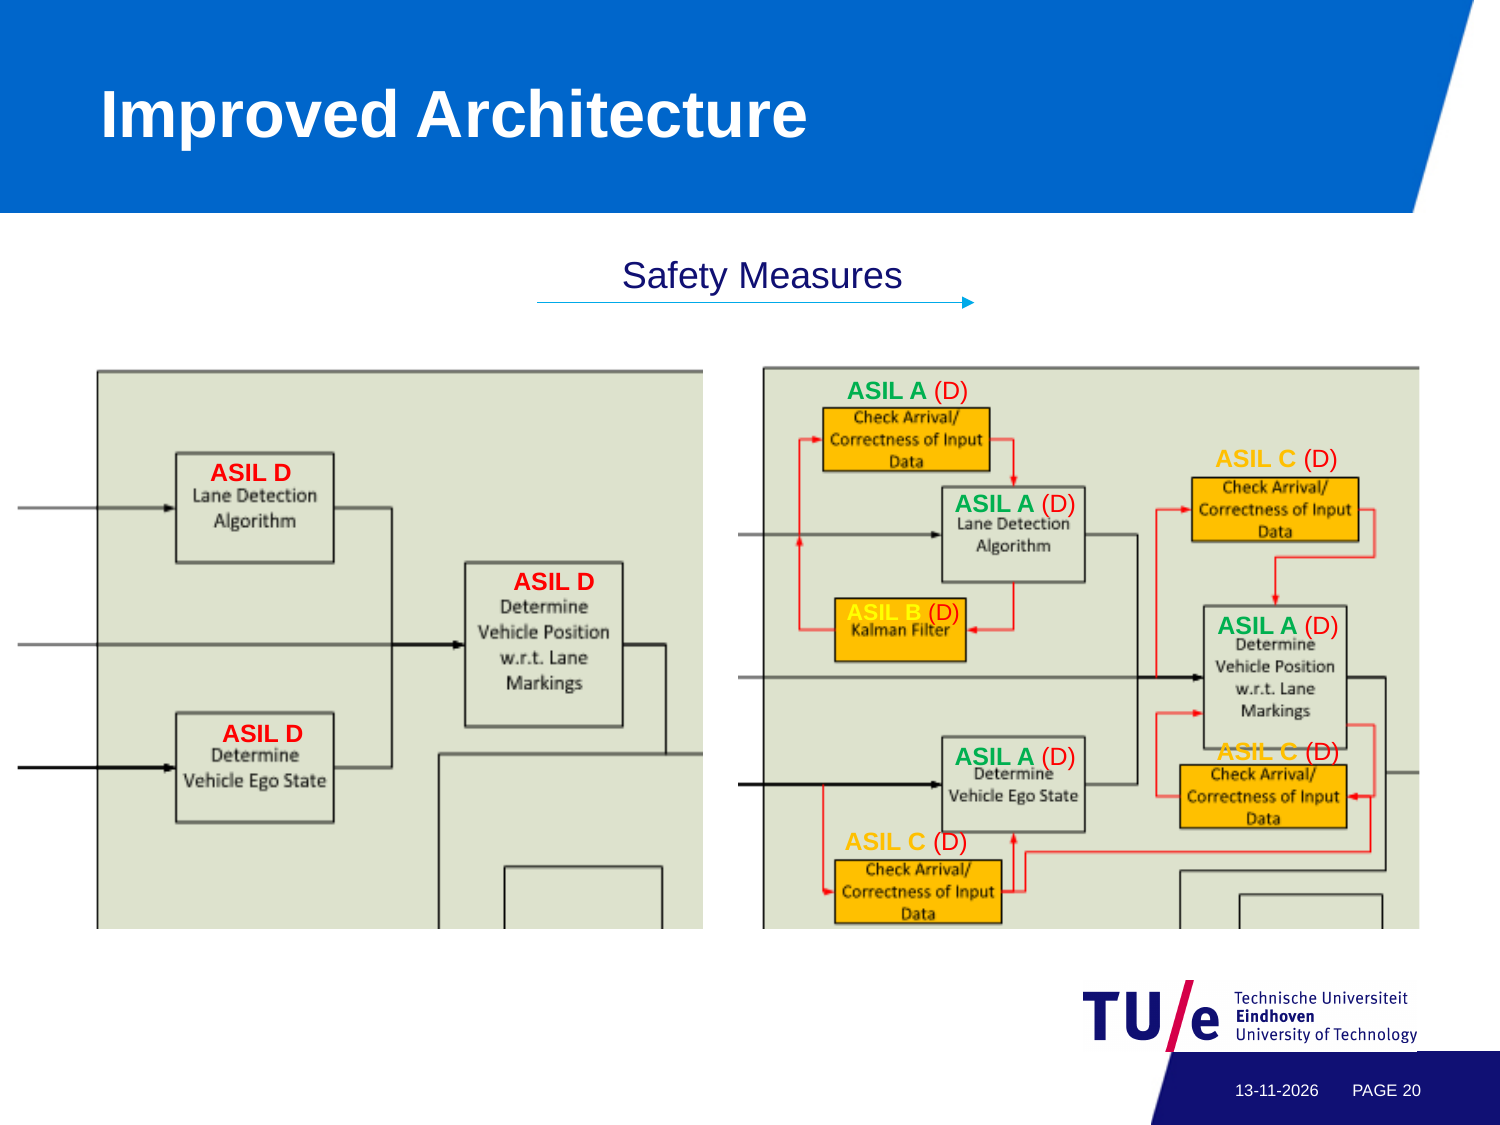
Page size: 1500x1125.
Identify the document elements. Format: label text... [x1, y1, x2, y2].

title Improved Architecture [100, 35, 1417, 187]
slide_number PAGE 19 [1352, 1074, 1453, 1105]
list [737, 302, 1420, 929]
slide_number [1234, 1074, 1342, 1105]
picture [0, 0, 1474, 213]
text_box Safety Measures [607, 243, 928, 301]
picture [1083, 980, 1500, 1125]
picture [17, 278, 703, 929]
